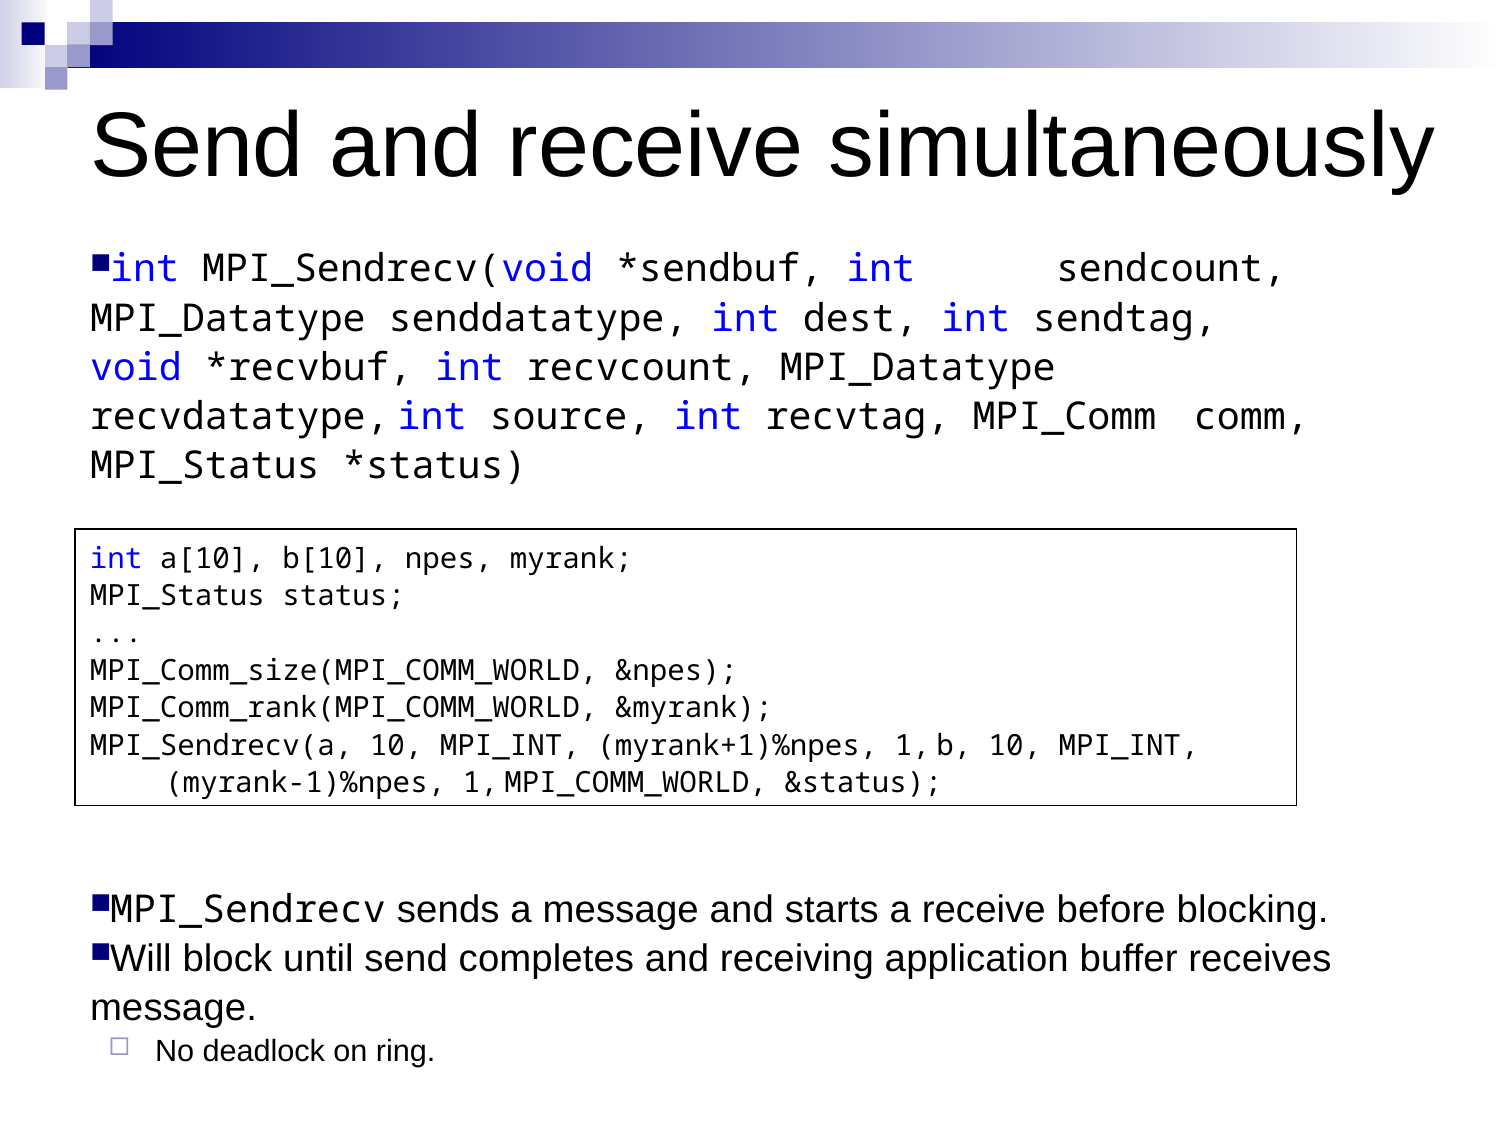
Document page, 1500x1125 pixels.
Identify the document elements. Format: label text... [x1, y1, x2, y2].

title Send and receive simultaneously [75, 75, 1458, 205]
list int MPI_Sendrecv(void *sendbuf, int sendcount, MPI_Datatype senddatatype, int dest, int sendtag, void *recvbuf, int recvcount, MPI_Datatype recvdatatype, int source, int recvtag, MPI_Comm comm, MPI_Status *status) MPI_Sendrecv sends a message and starts a receive before blocking. Will block until send completes and receiving application buffer receives message. No deadlock on ring. [75, 232, 1425, 1081]
text_box int a[10], b[10], npes, myrank; MPI_Status status; ... MPI_Comm_size(MPI_COMM_WORLD, &npes); MPI_Comm_rank(MPI_COMM_WORLD, &myrank); MPI_Sendrecv(a, 10, MPI_INT, (myrank+1)%npes, 1, b, 10, MPI_INT, (myrank-1)%npes, 1, MPI_COMM_WORLD, &status); [74, 529, 1297, 806]
